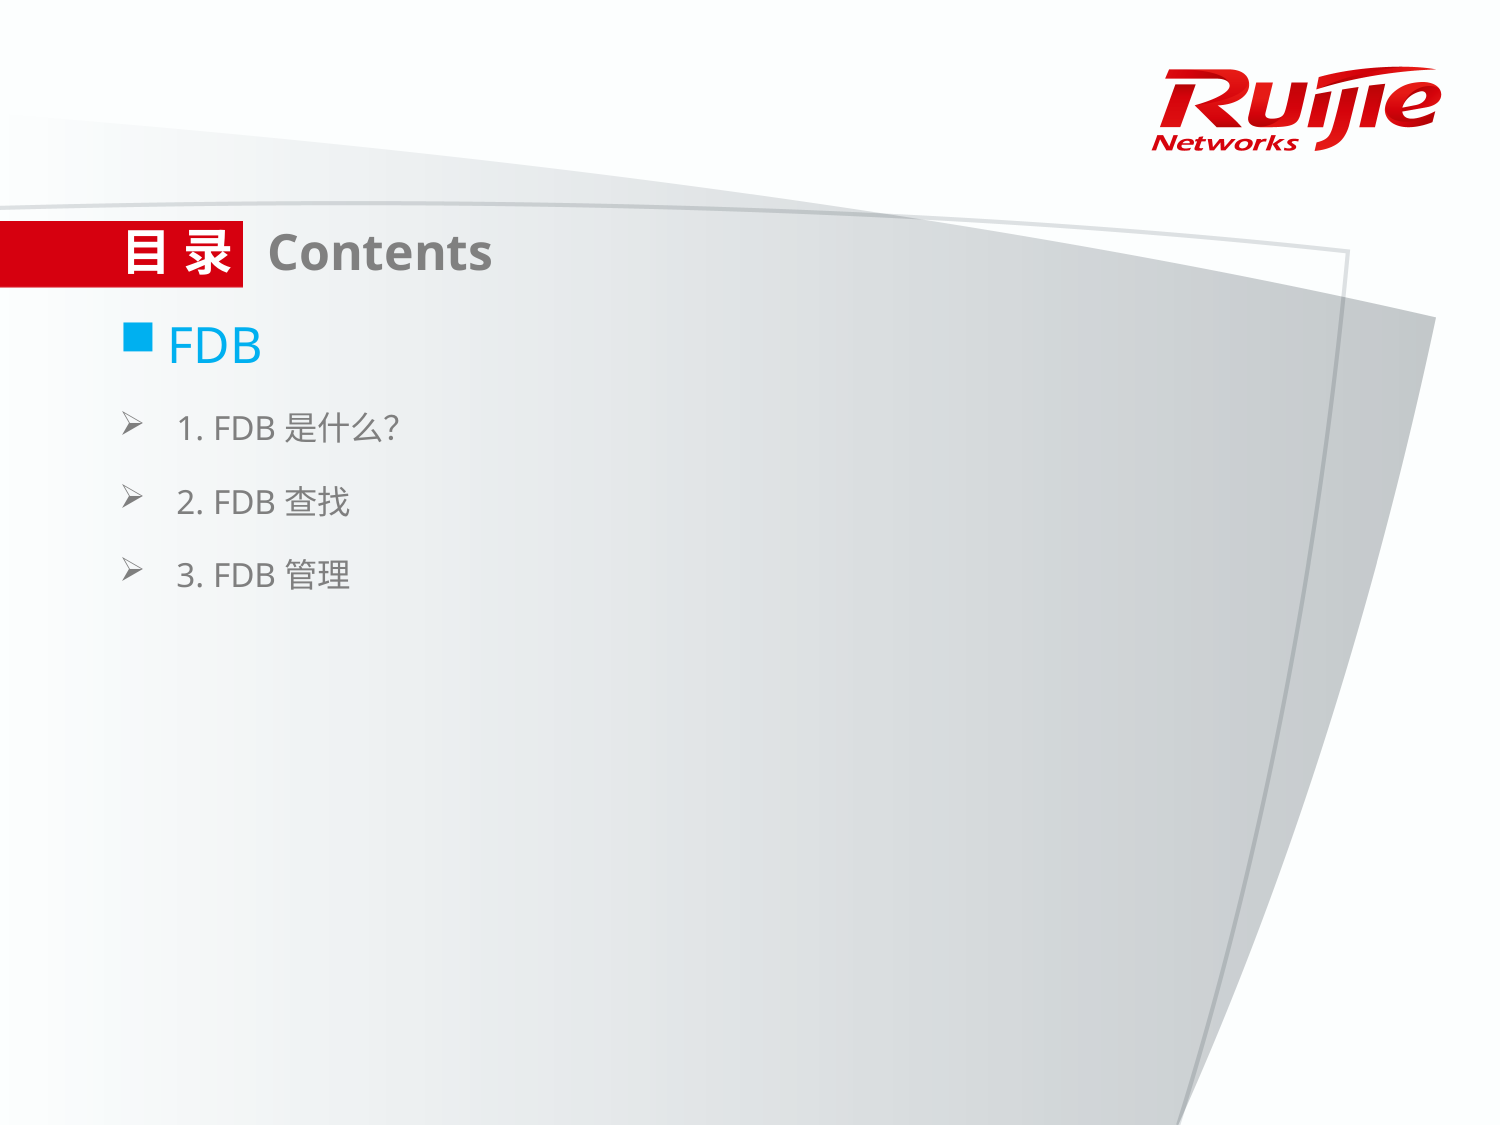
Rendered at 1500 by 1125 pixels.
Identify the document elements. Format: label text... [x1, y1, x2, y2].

text_box 目 录 Contents [107, 200, 1378, 300]
picture [0, 0, 1500, 1125]
text_box FDB 1. FDB是什么？ 2. FDB查找 3. FDB管理 [104, 299, 1158, 1063]
